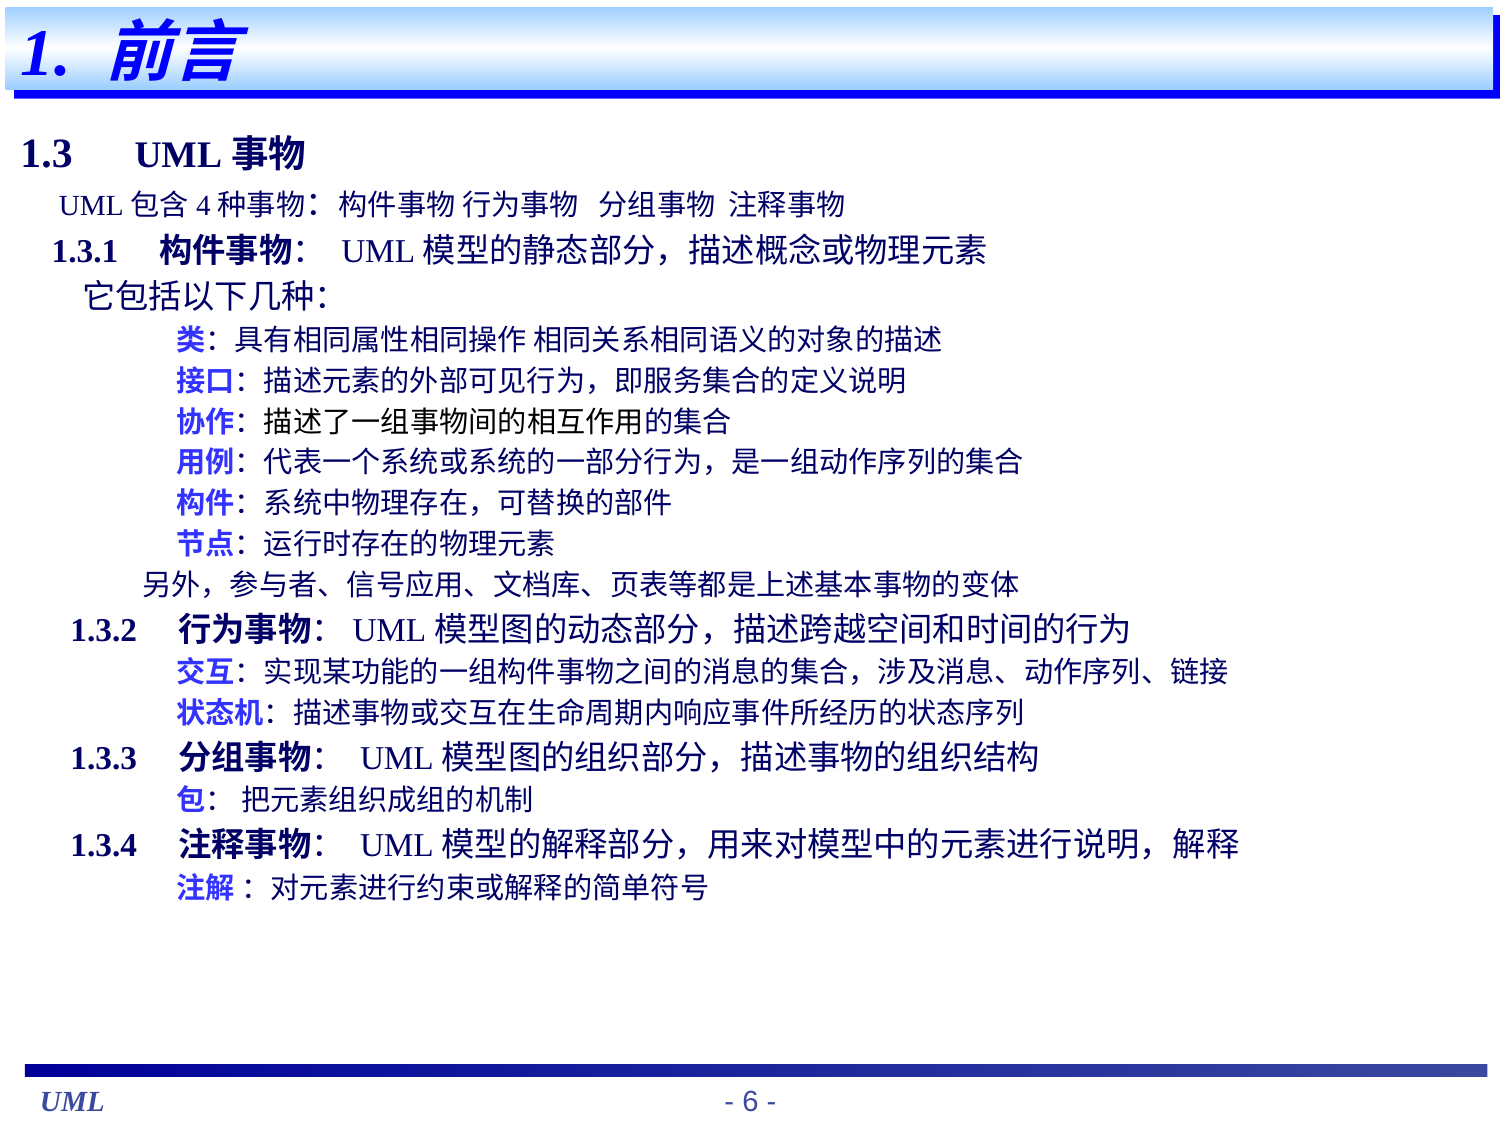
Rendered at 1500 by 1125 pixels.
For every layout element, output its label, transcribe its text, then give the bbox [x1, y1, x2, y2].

title 1. 前言 [5, 7, 1494, 91]
list 1.3 UML事物 UML包含4种事物：构件事物 行为事物 分组事物 注释事物 1.3.1 构件事物： UML模型的静态部分，描述概念或物理元素 它包括以下几种： 类：具有相同属性相同操作 相同关系相同语义的对象的描述 接口：描述元素的外部可见行为，即服务集合的定义说明 协作：描述了一组事物间的相互作用的集合 用例：代表一个系统或系统的一部分行为，是一组动作序列的集合 构件：系统中物理存在，可替换的部件 节点：运行时存在的物理元素 另外，参与者、信号应用、文档库、页表等都是上述基本事物的变体 1.3.2 行为事物：UML模型图的动态部分，描述跨越空间和时间的行为 交互：实现某功能的一组构件事物之间的消息的集合，涉及消息、动作序列、链接 状态机：描述事物或交互在生命周期内响应事件所经历的状态序列 1.3.3 分组事物： UML模型图的组织部分，描述事物的组织结构 包： 把元素组织成组的机制 1.3.4 注释事物： UML模型的解释部分，用来对模型中的元素进行说明，解释 注解 ：对元素进行约束或解释的简单符号 [19, 125, 1450, 952]
